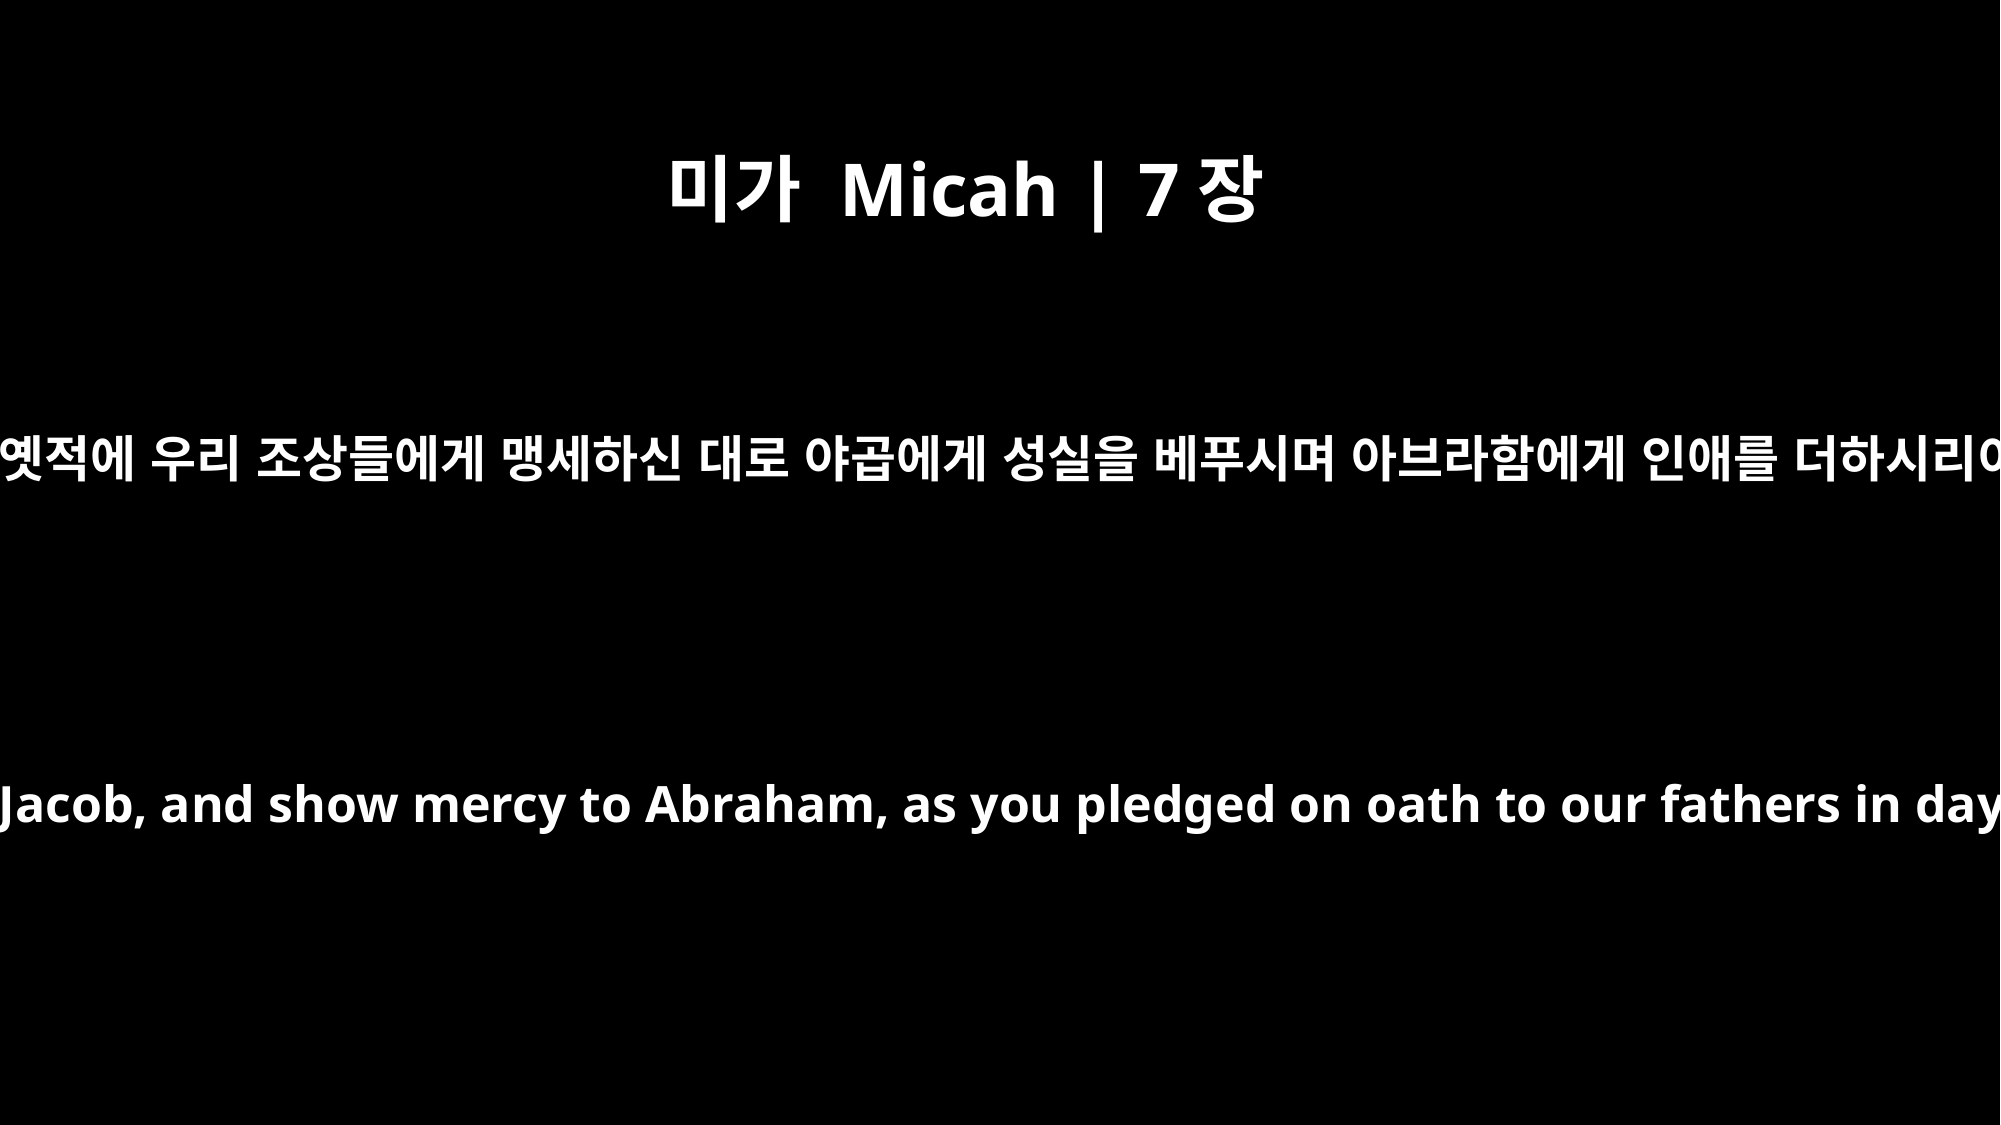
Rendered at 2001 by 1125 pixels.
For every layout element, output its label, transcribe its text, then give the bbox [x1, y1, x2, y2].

text_box 미가 Micah | 7장 [652, 136, 1280, 239]
text_box 20 주께서 옛적에 우리 조상들에게 맹세하신 대로 야곱에게 성실을 베푸시며 아브라함에게 인애를 더하시리이다 [0, 359, 2000, 495]
text_box You will be true to Jacob, and show mercy to Abraham, as you pledged on oath to our fathers in days long ago. [0, 764, 2000, 840]
